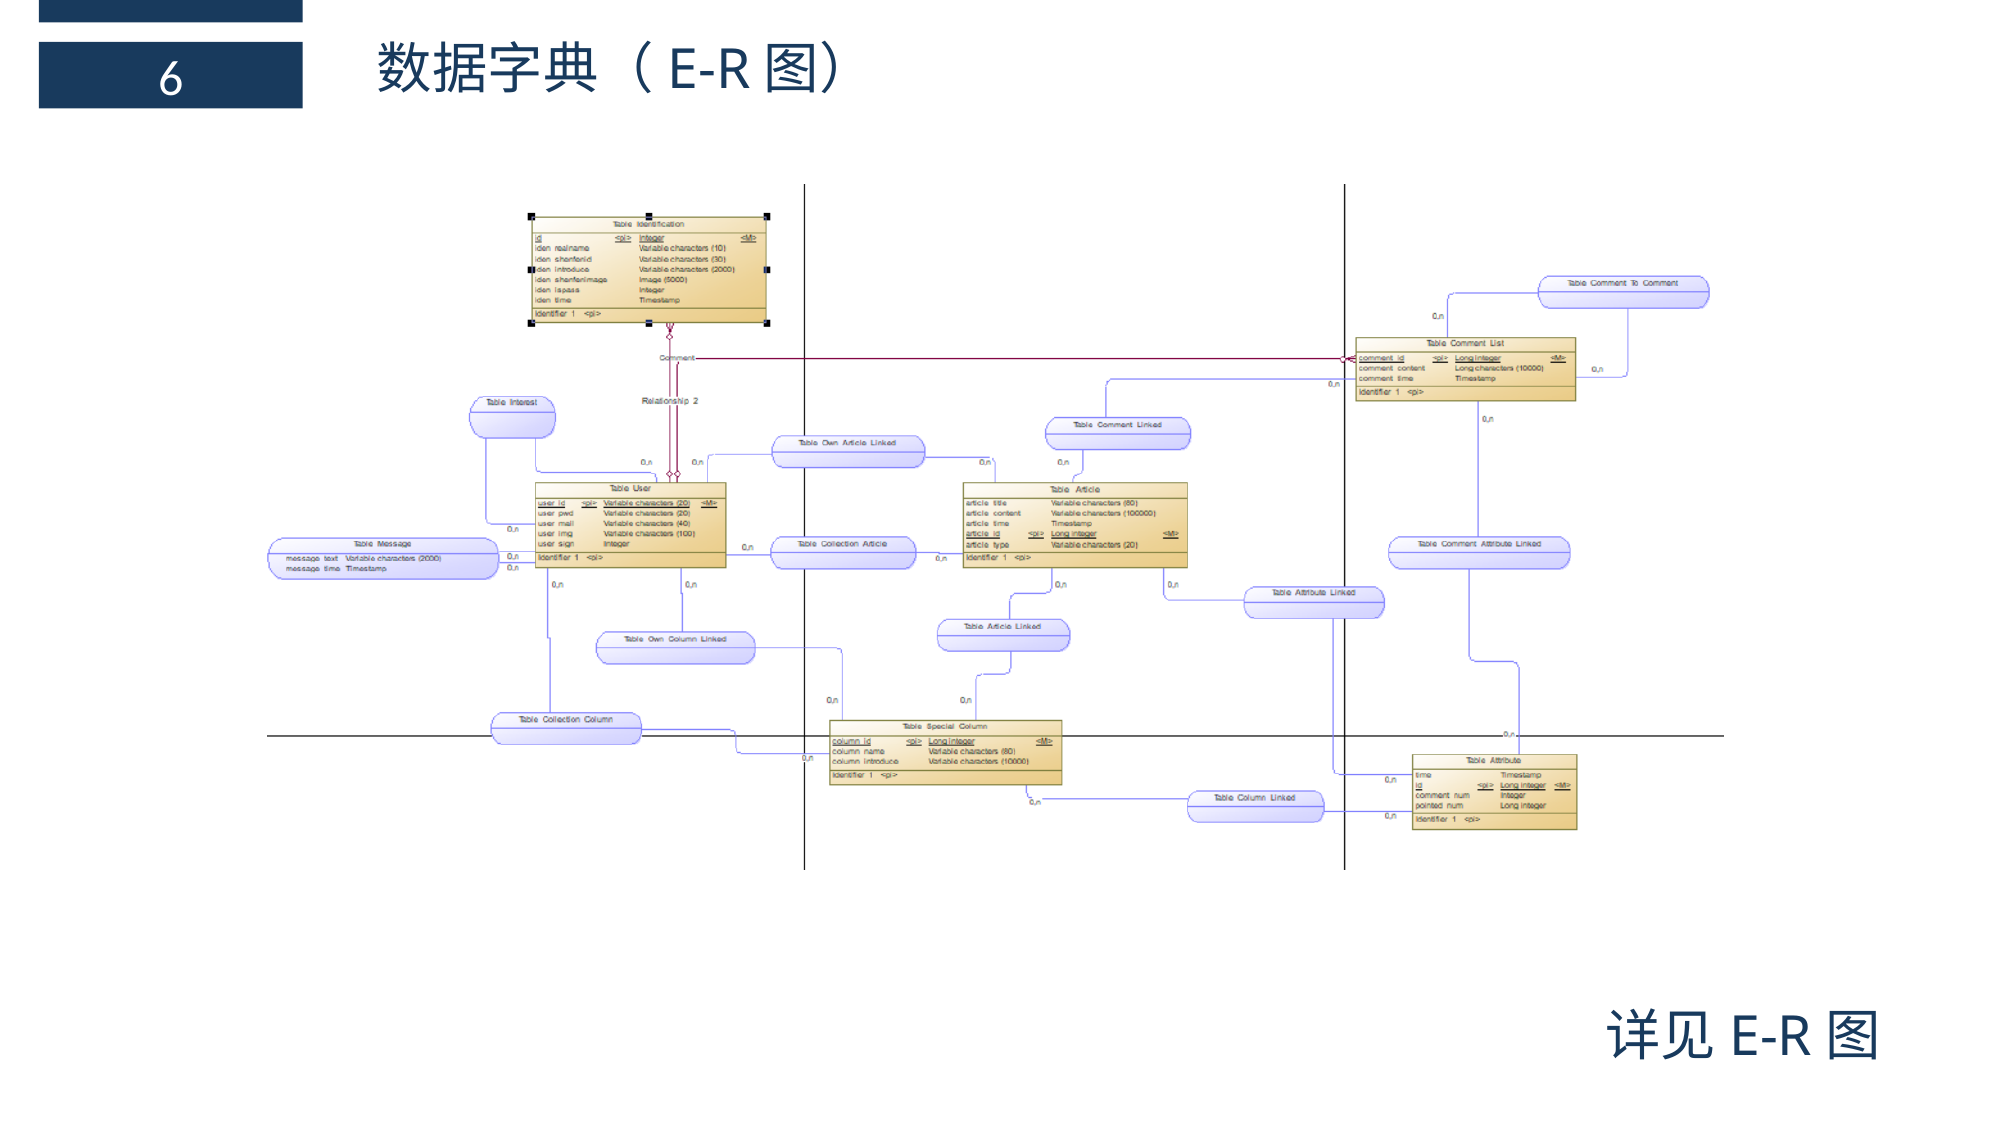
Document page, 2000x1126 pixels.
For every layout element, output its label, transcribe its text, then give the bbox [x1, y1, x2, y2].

picture [267, 184, 1724, 870]
text_box 详见E-R图 [1590, 992, 1981, 1075]
text_box 数据字典（E-R图） [361, 26, 1355, 108]
text_box [37, 0, 305, 24]
text_box 6 [37, 40, 305, 111]
